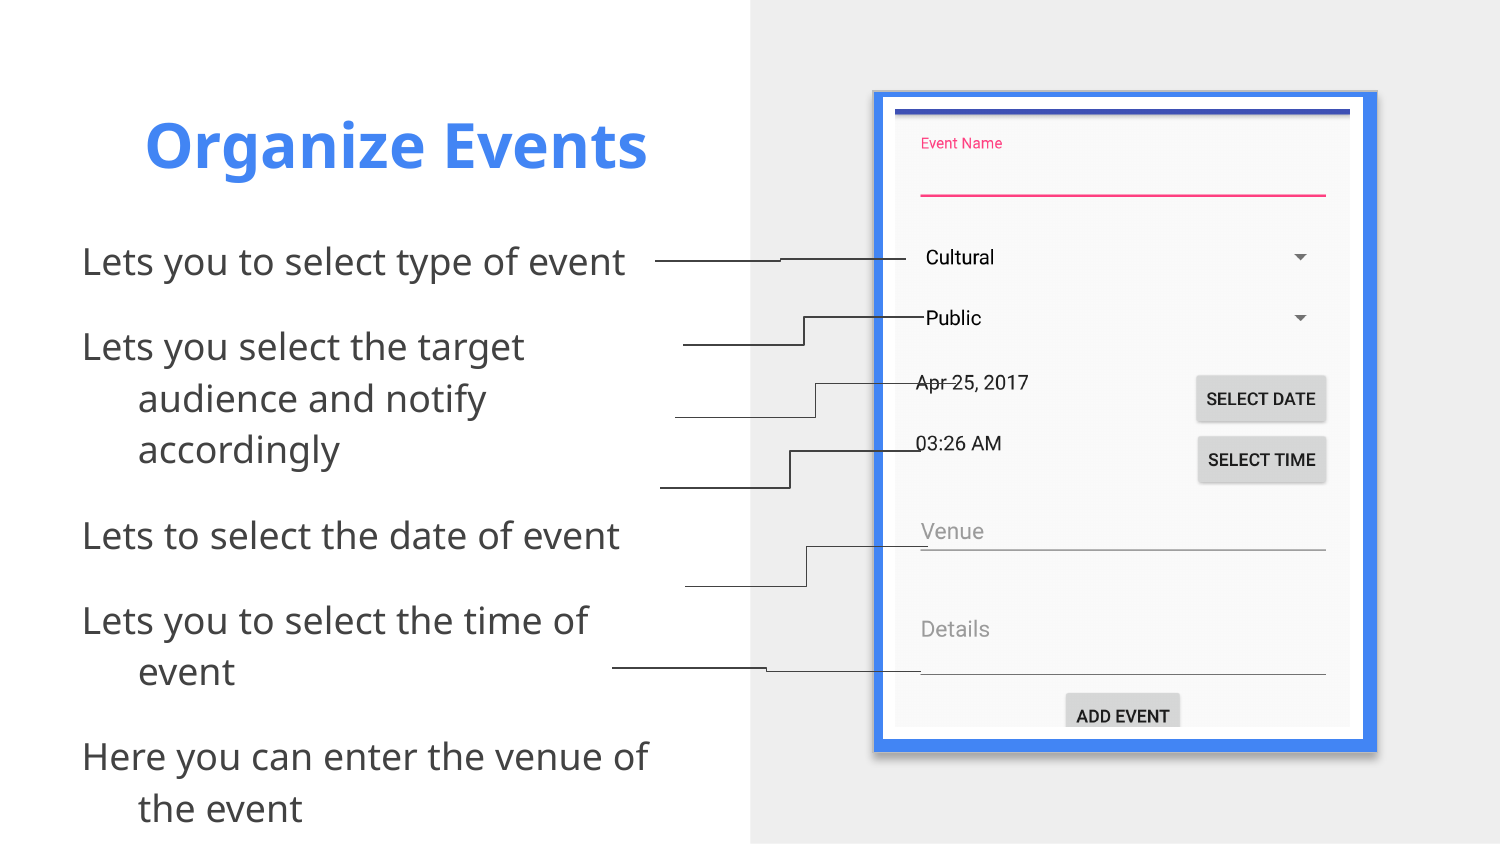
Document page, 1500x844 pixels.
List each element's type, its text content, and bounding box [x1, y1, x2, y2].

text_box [684, 546, 929, 587]
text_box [682, 316, 925, 345]
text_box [655, 258, 907, 262]
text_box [612, 667, 921, 672]
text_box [674, 383, 957, 418]
title Organize Events [47, 95, 701, 197]
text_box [659, 450, 921, 489]
picture [894, 109, 1351, 728]
list Lets you to select type of event Lets you select the target audience and notify accordingly Lets to select the date of event Lets you to select the time of event Here you can enter the venue of the event Add details of the event [47, 216, 701, 793]
